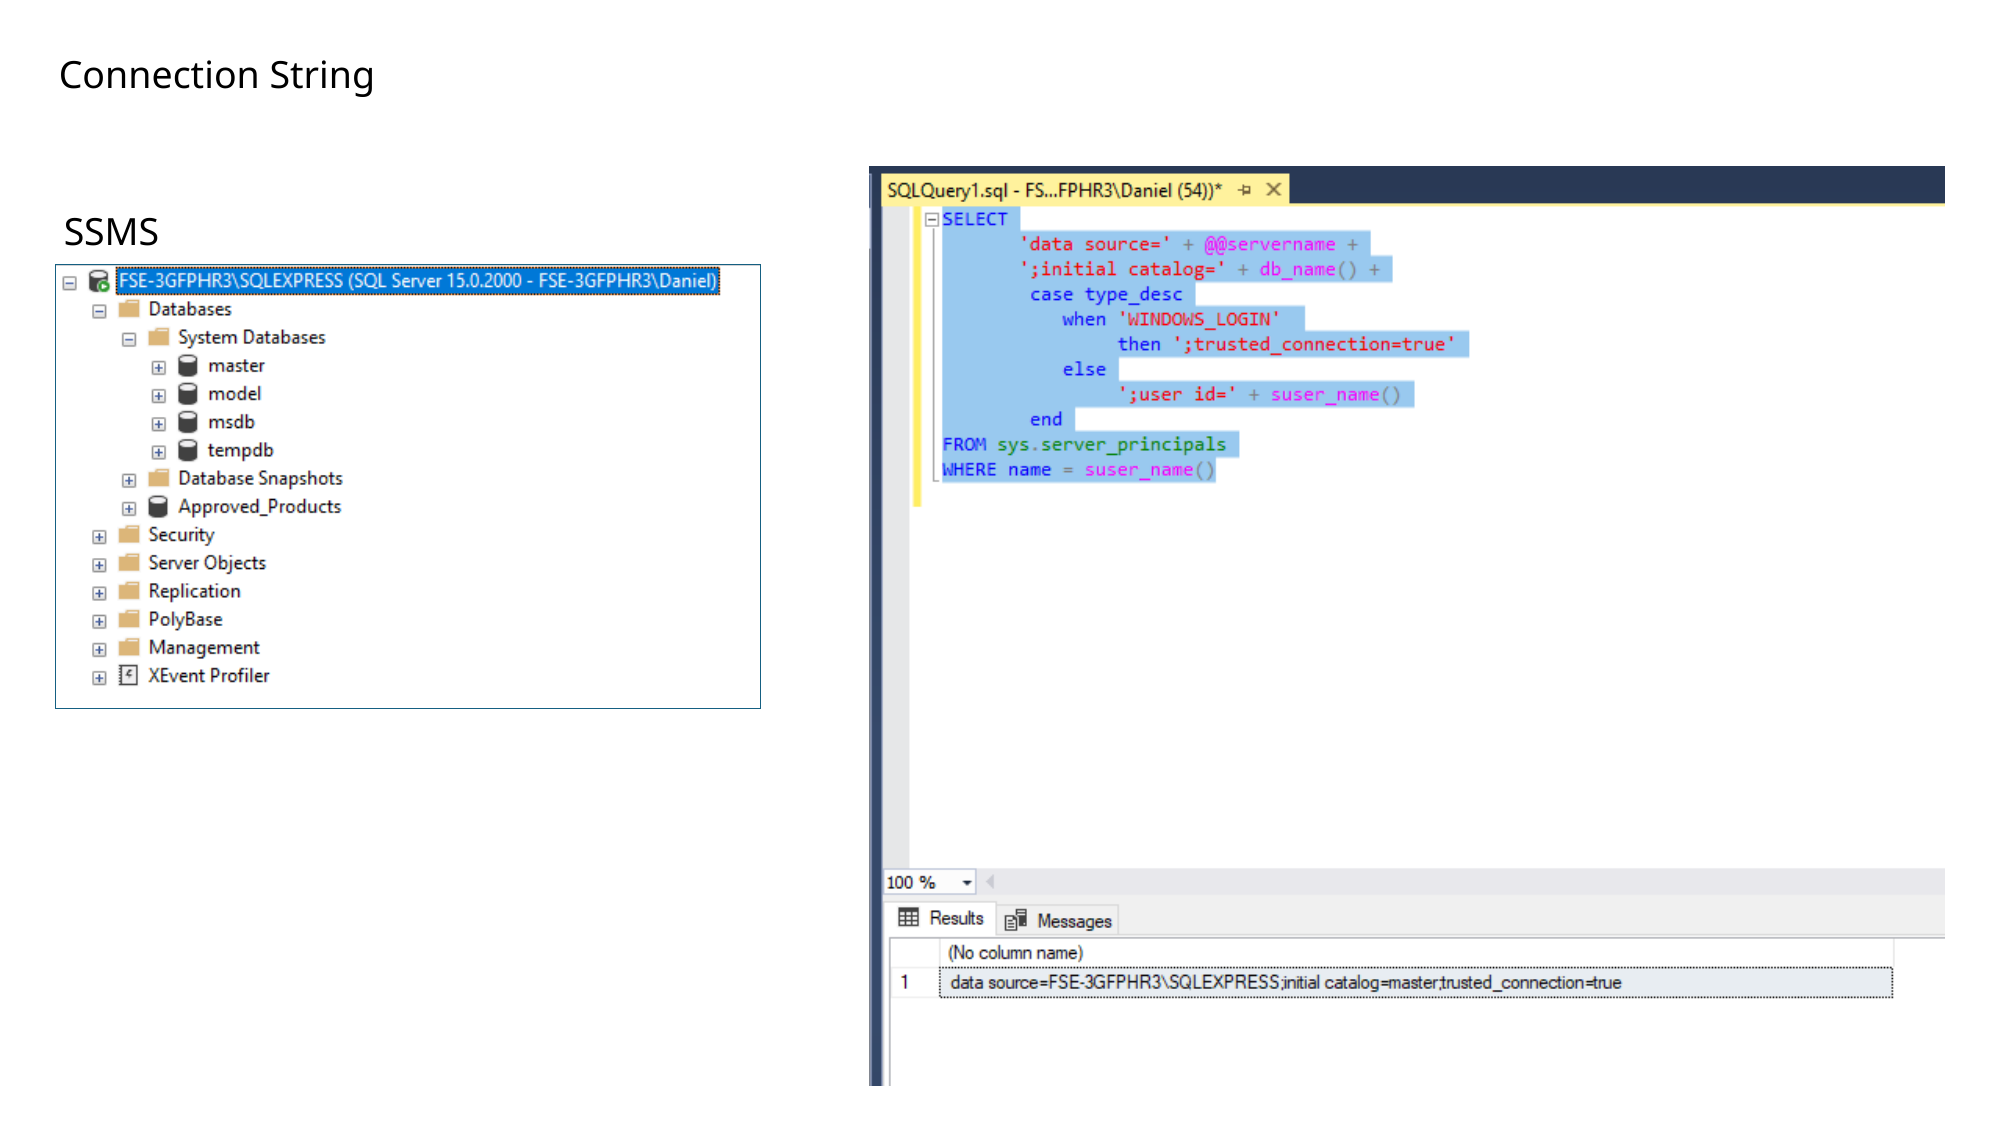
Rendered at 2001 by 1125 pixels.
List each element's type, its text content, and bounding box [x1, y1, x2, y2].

picture [868, 165, 1946, 1086]
text_box SSMS [49, 200, 175, 261]
picture [54, 264, 761, 710]
text_box Connection String [43, 43, 391, 103]
